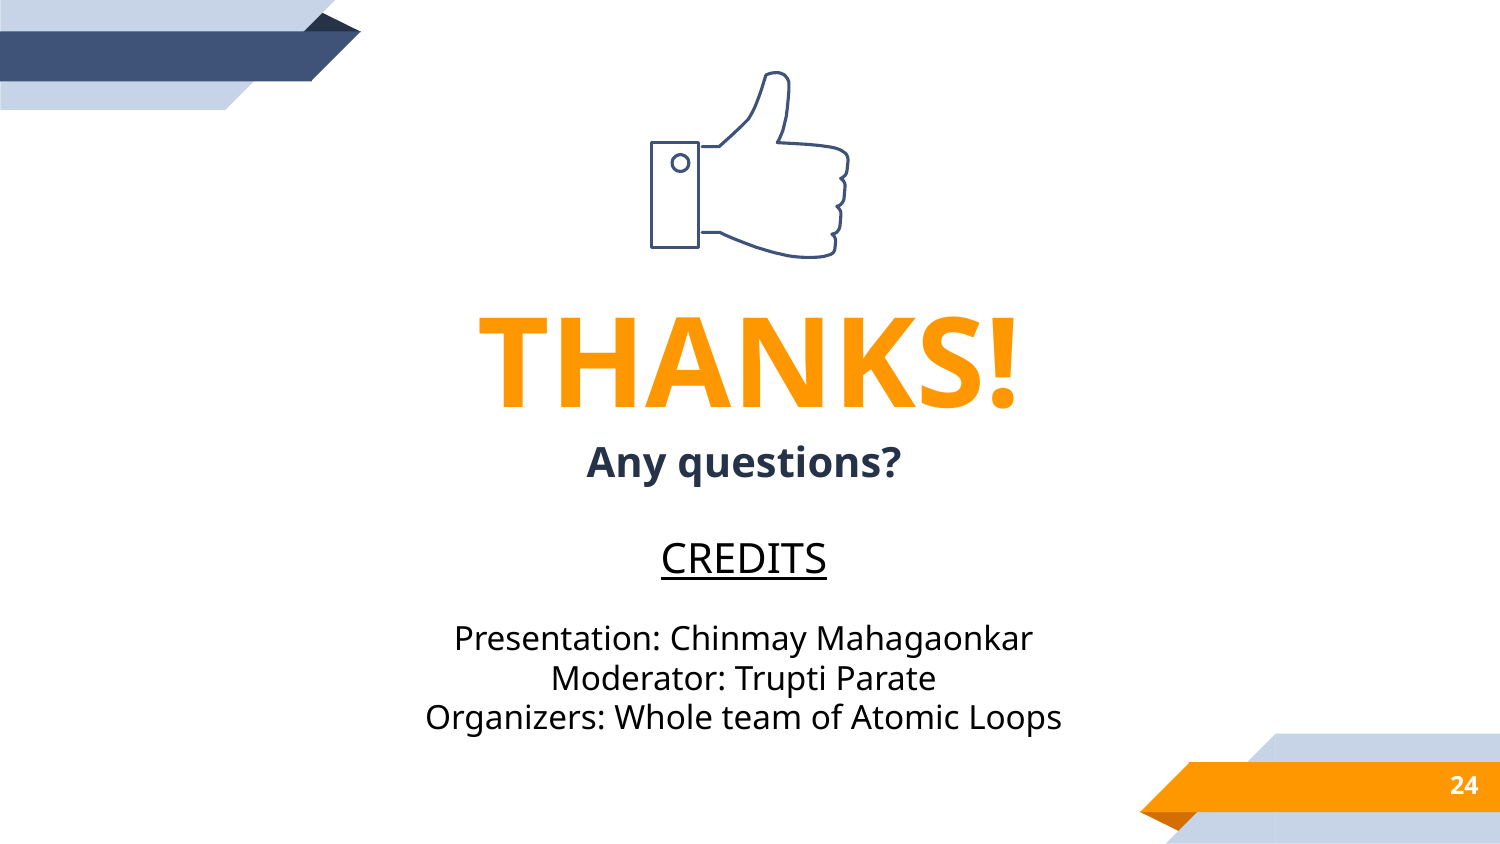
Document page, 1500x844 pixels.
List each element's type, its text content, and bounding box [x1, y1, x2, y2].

subtitle Any questions? [203, 350, 1285, 571]
slide_number 24 [1249, 760, 1494, 813]
title THANKS! [209, 262, 1291, 453]
text_box CREDITS Presentation: Chinmay Mahagaonkar Moderator: Trupti Parate Organizers: Whole team of Atomic Loops [296, 524, 1192, 844]
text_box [651, 72, 849, 258]
